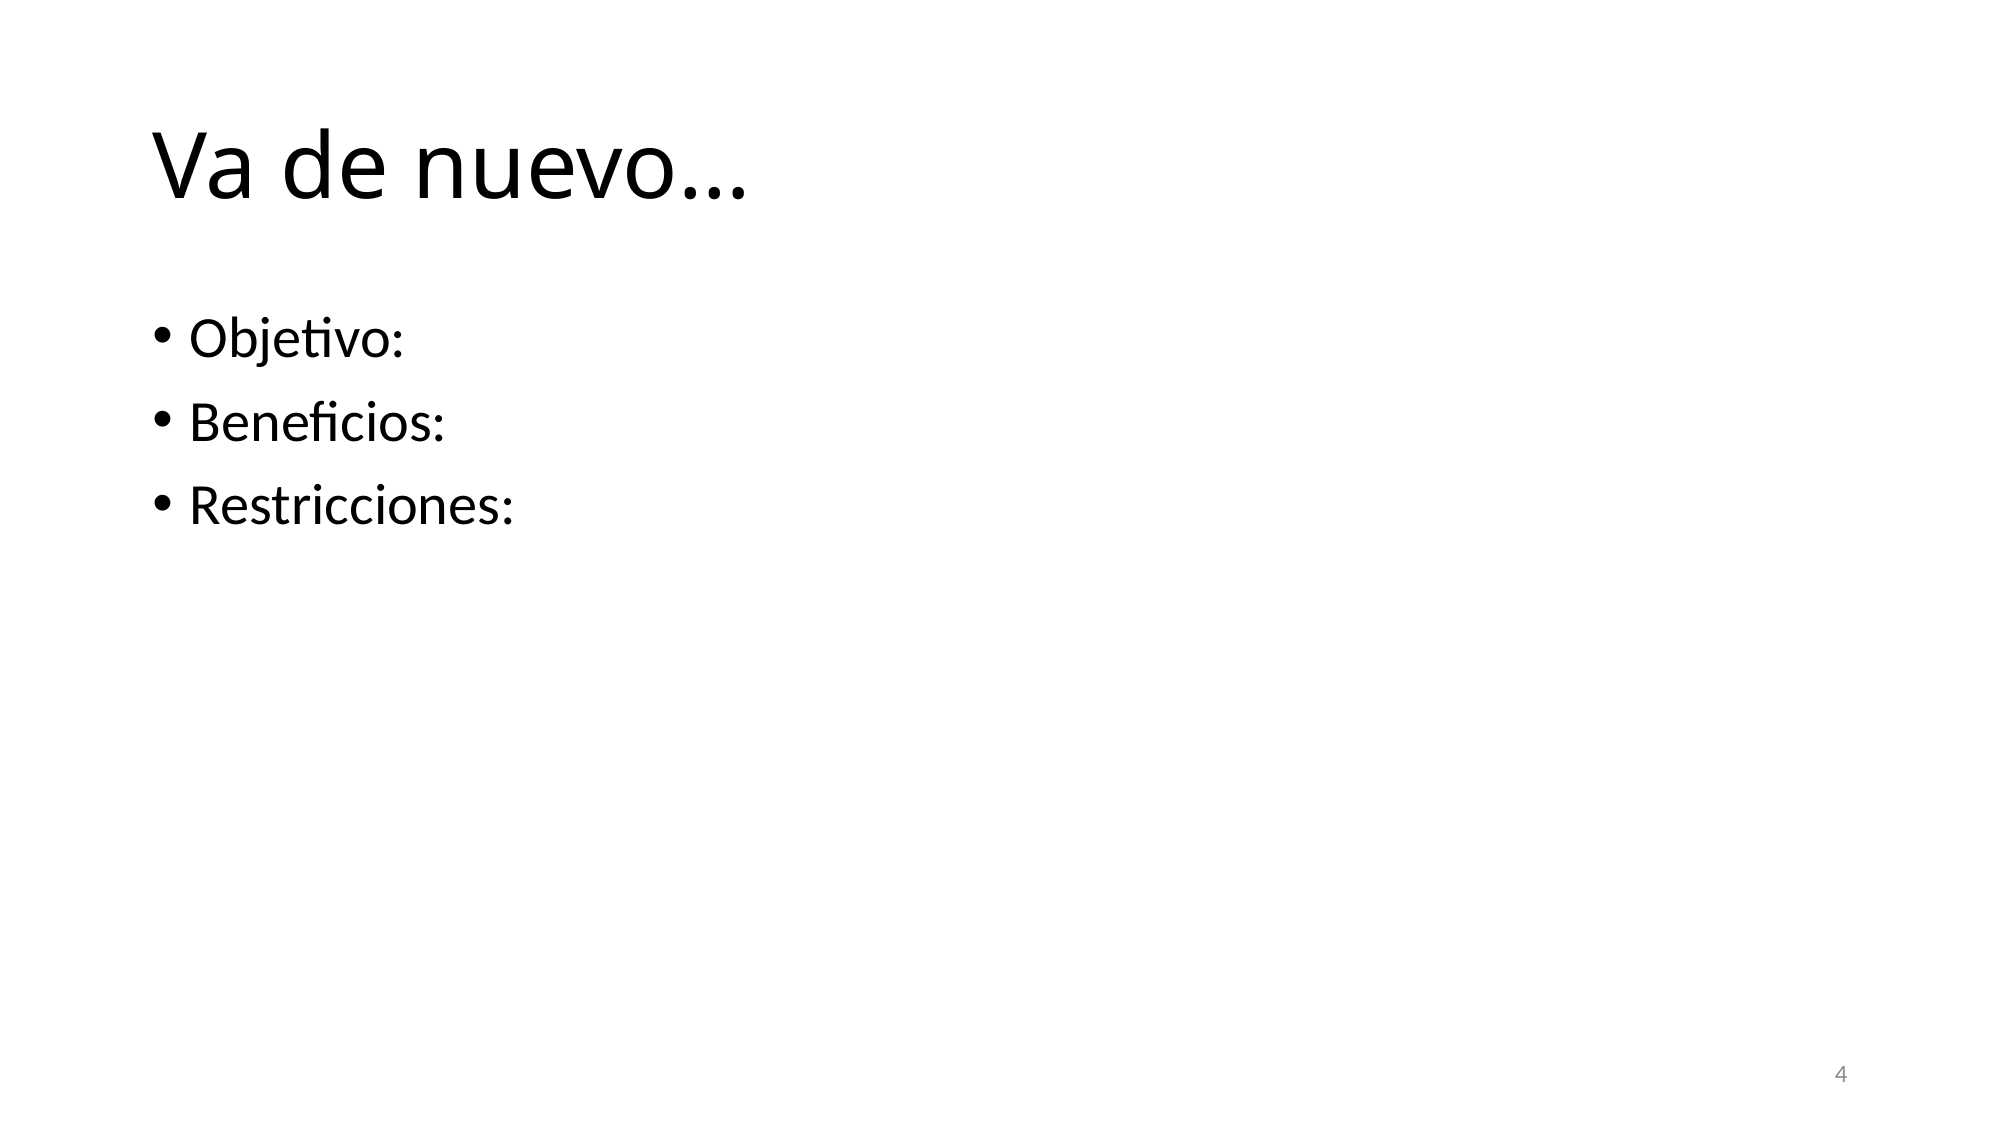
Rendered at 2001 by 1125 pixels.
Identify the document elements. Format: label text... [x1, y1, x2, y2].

title Va de nuevo… [137, 59, 1863, 278]
list Objetivo: Beneficios: Restricciones: [137, 299, 1863, 1014]
slide_number 4 [1412, 1042, 1863, 1103]
